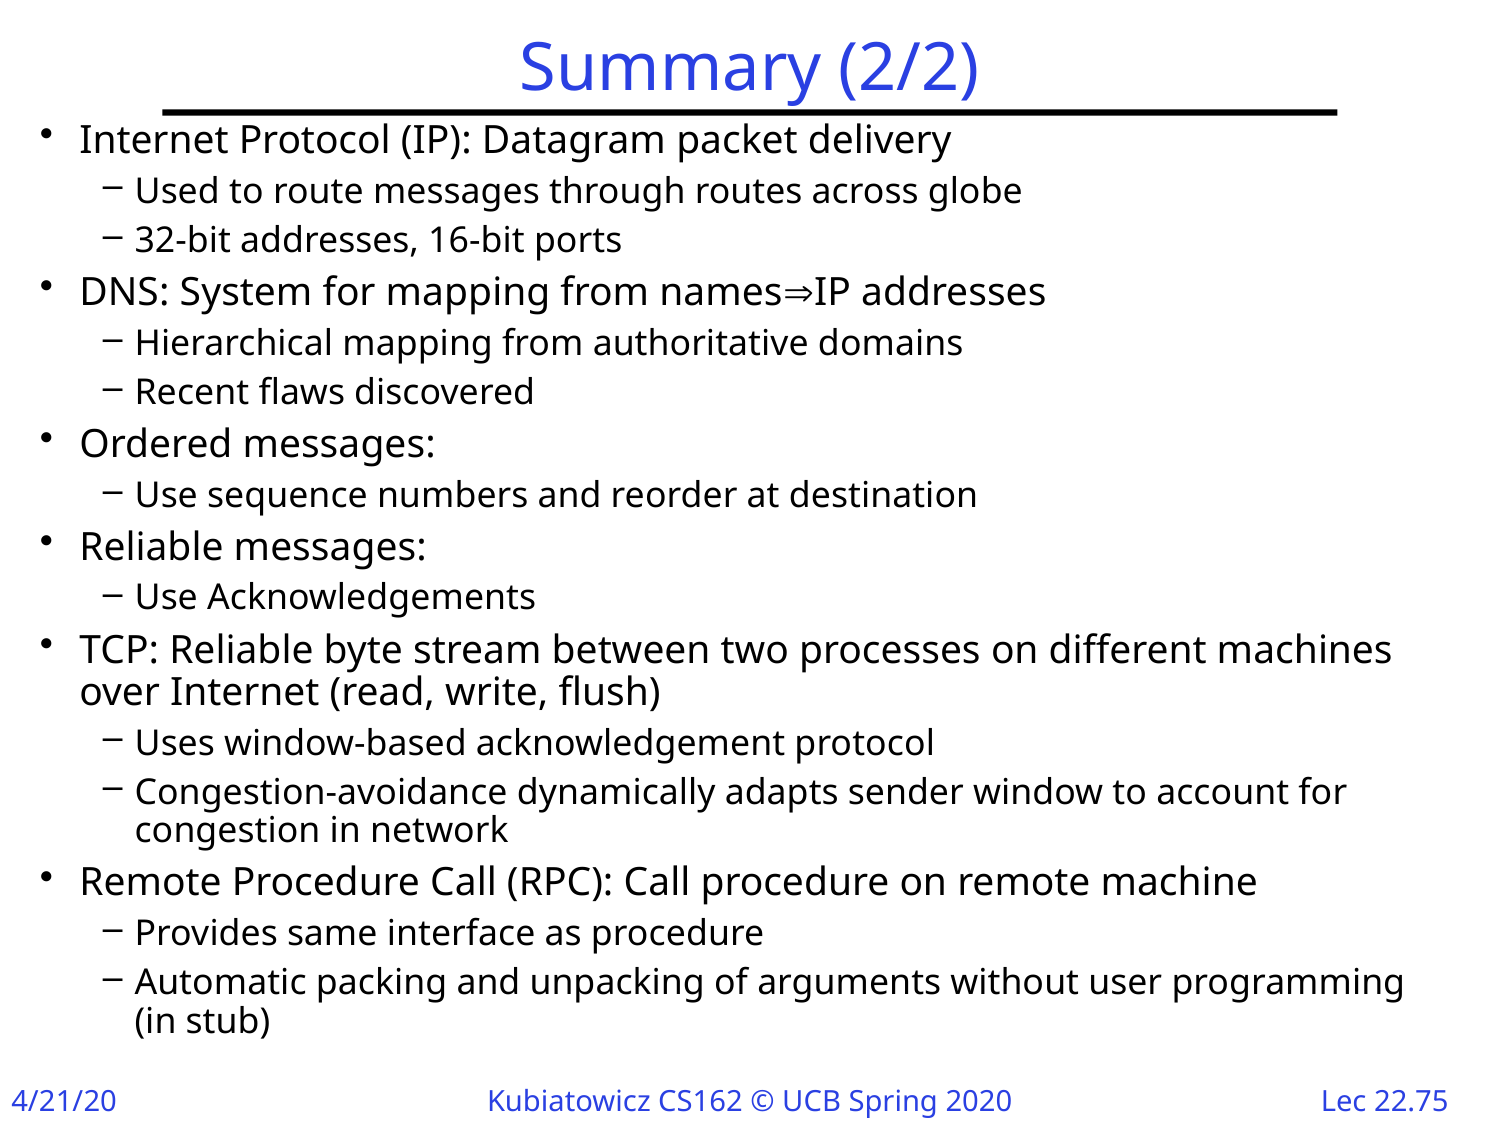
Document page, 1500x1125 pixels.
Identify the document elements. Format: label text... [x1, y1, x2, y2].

list Internet Protocol (IP): Datagram packet delivery Used to route messages through routes across globe 32-bit addresses, 16-bit ports DNS: System for mapping from namesIP addresses Hierarchical mapping from authoritative domains Recent flaws discovered Ordered messages: Use sequence numbers and reorder at destination Reliable messages: Use Acknowledgements TCP: Reliable byte stream between two processes on different machines over Internet (read, write, flush) Uses window-based acknowledgement protocol Congestion-avoidance dynamically adapts sender window to account for congestion in network Remote Procedure Call (RPC): Call procedure on remote machine Provides same interface as procedure Automatic packing and unpacking of arguments without user programming (in stub) [24, 112, 1463, 1050]
title Summary (2/2) [162, 24, 1338, 112]
